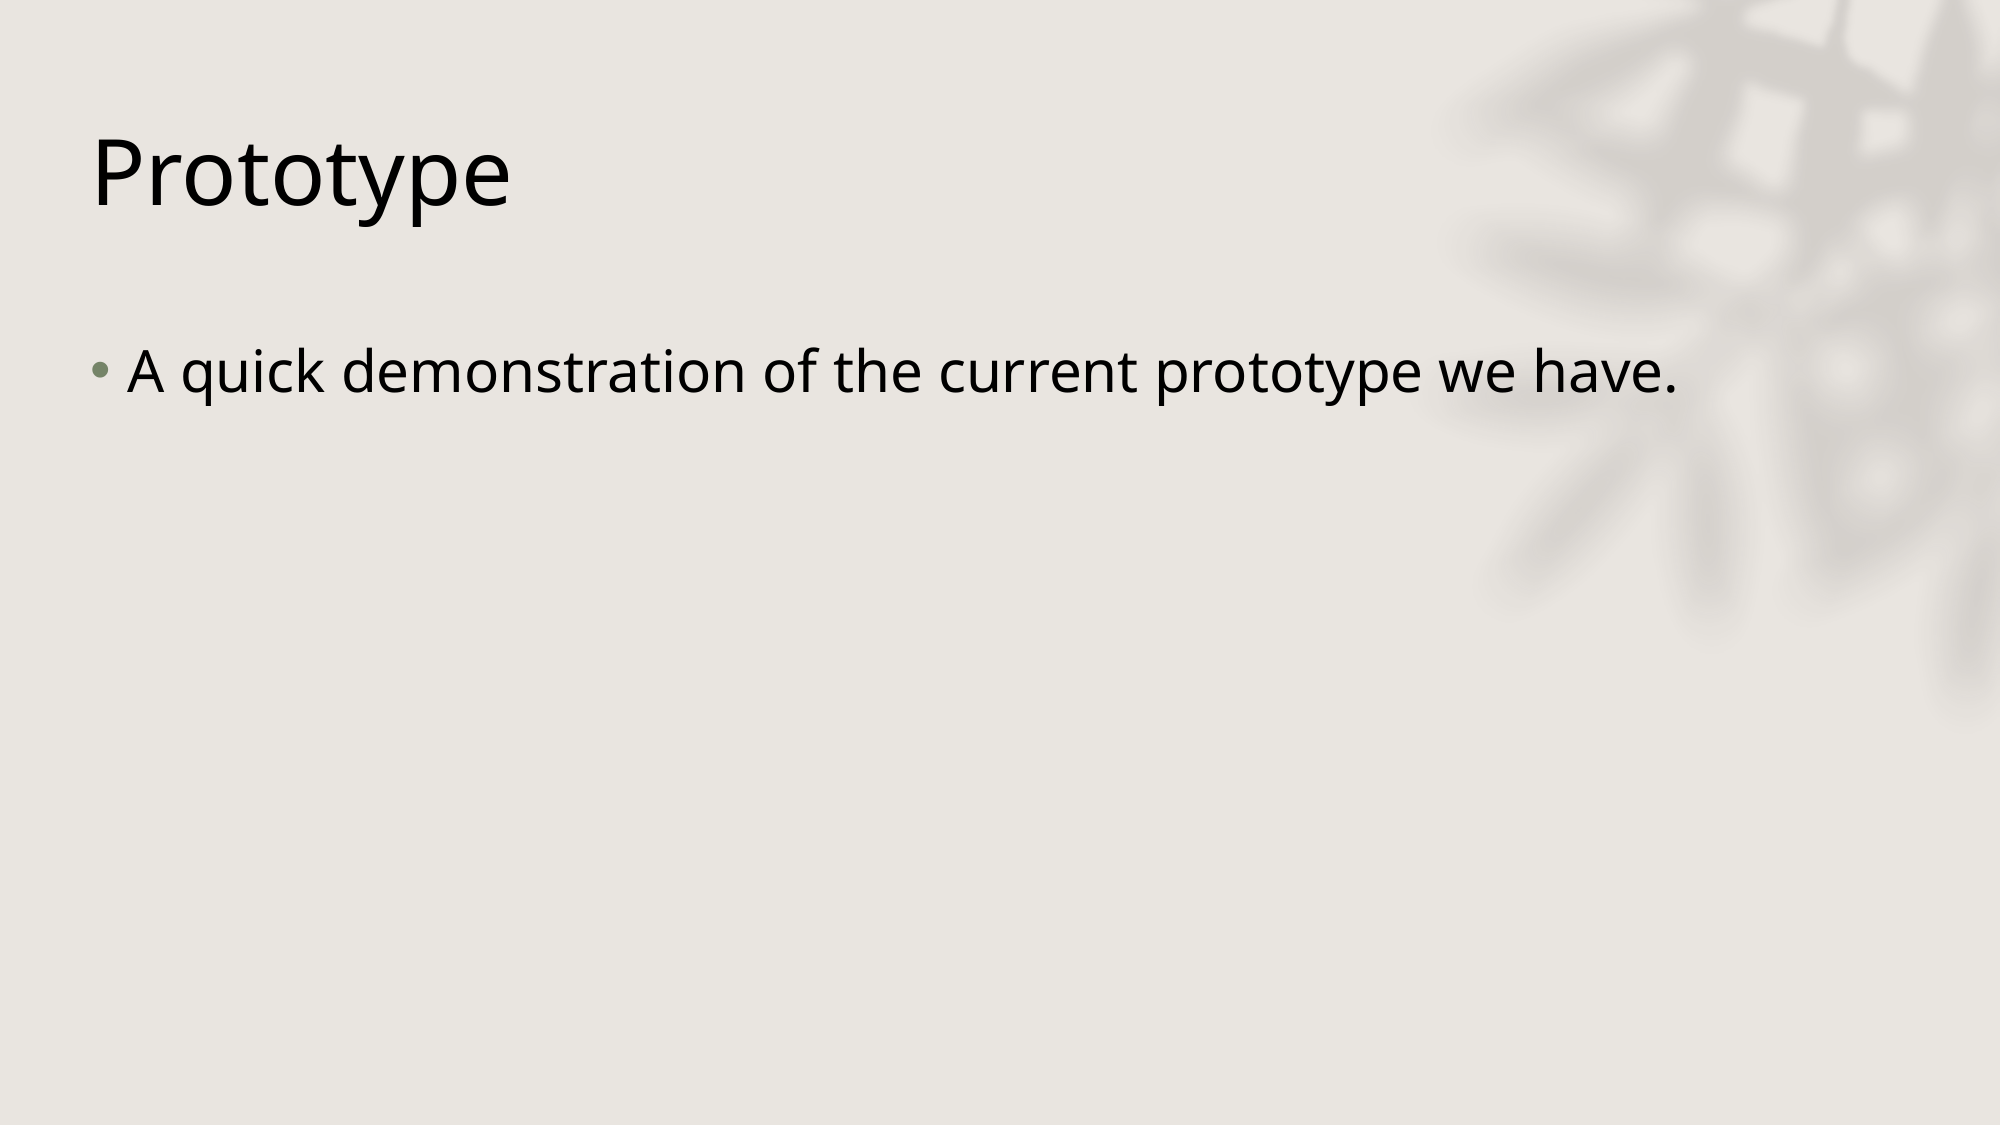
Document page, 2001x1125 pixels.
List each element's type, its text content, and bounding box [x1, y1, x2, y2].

title Prototype [75, 60, 1863, 278]
list A quick demonstration of the current prototype we have. [75, 319, 1925, 1009]
